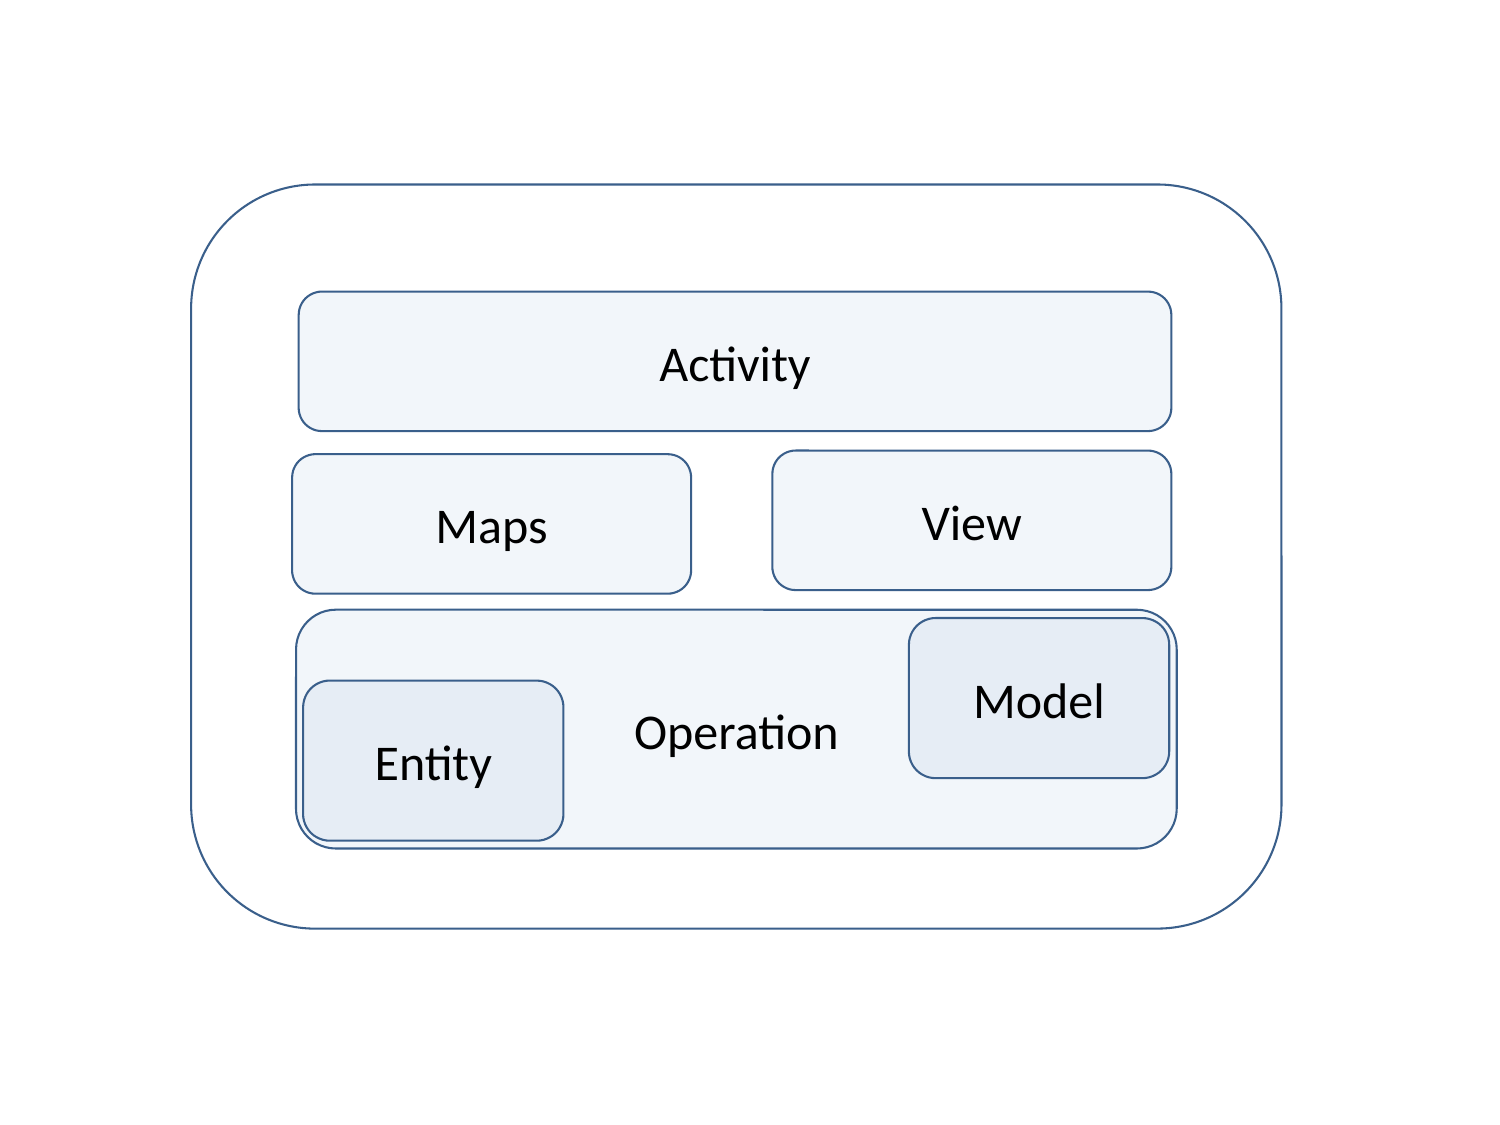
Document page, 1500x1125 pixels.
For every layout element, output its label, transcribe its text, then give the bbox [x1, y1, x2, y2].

text_box [189, 182, 1284, 931]
text_box Model [906, 615, 1172, 781]
text_box Activity [296, 289, 1174, 434]
text_box Maps [289, 452, 694, 596]
text_box Entity [300, 678, 566, 843]
text_box Operation [293, 607, 1179, 851]
text_box View [770, 448, 1174, 593]
